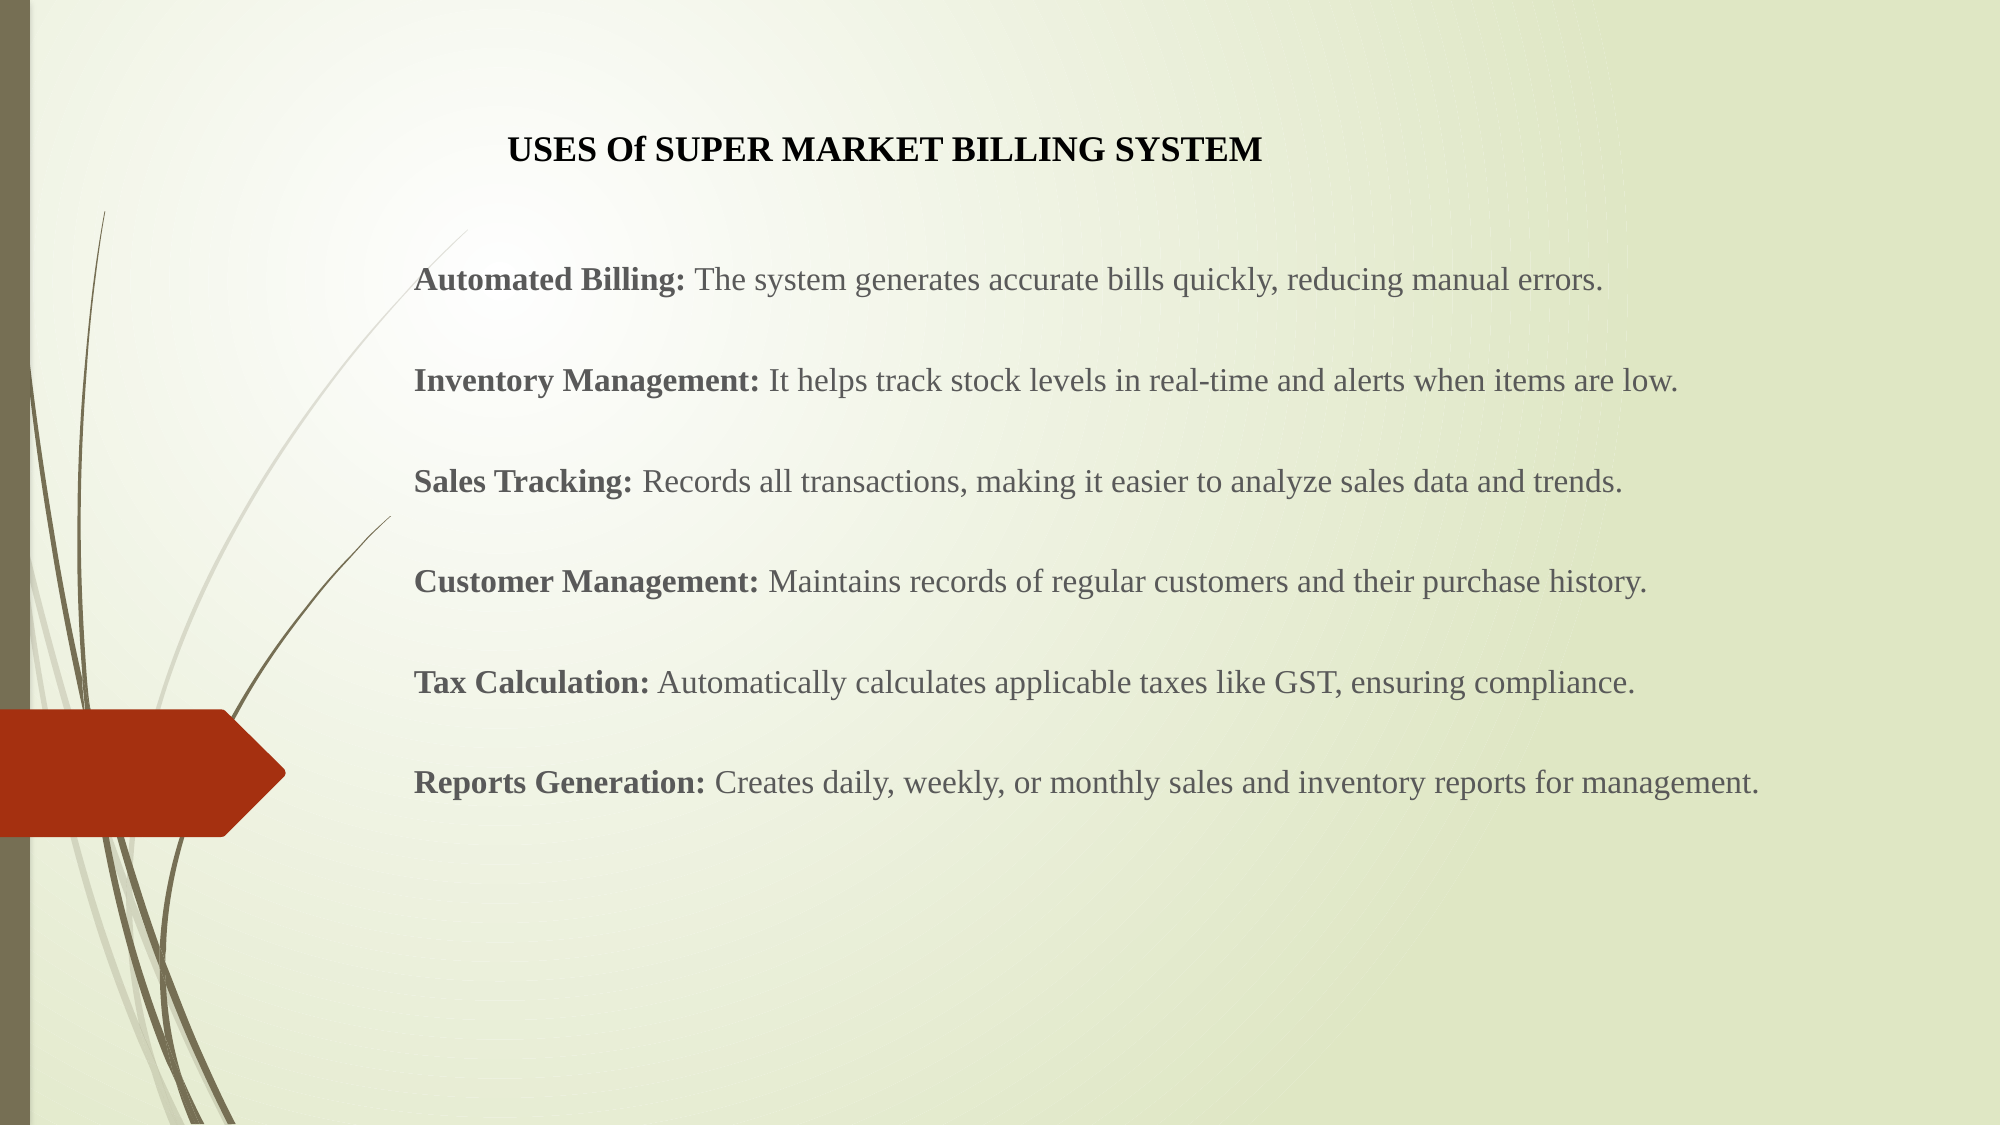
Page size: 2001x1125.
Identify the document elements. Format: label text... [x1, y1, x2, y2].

title USES Of SUPER MARKET BILLING SYSTEM [492, 116, 1591, 249]
subtitle Automated Billing: The system generates accurate bills quickly, reducing manual errors. Inventory Management: It helps track stock levels in real-time and alerts when items are low. Sales Tracking: Records all transactions, making it easier to analyze sales data and trends. Customer Management: Maintains records of regular customers and their purchase history. Tax Calculation: Automatically calculates applicable taxes like GST, ensuring compliance. Reports Generation: Creates daily, weekly, or monthly sales and inventory reports for management. [398, 249, 1862, 891]
